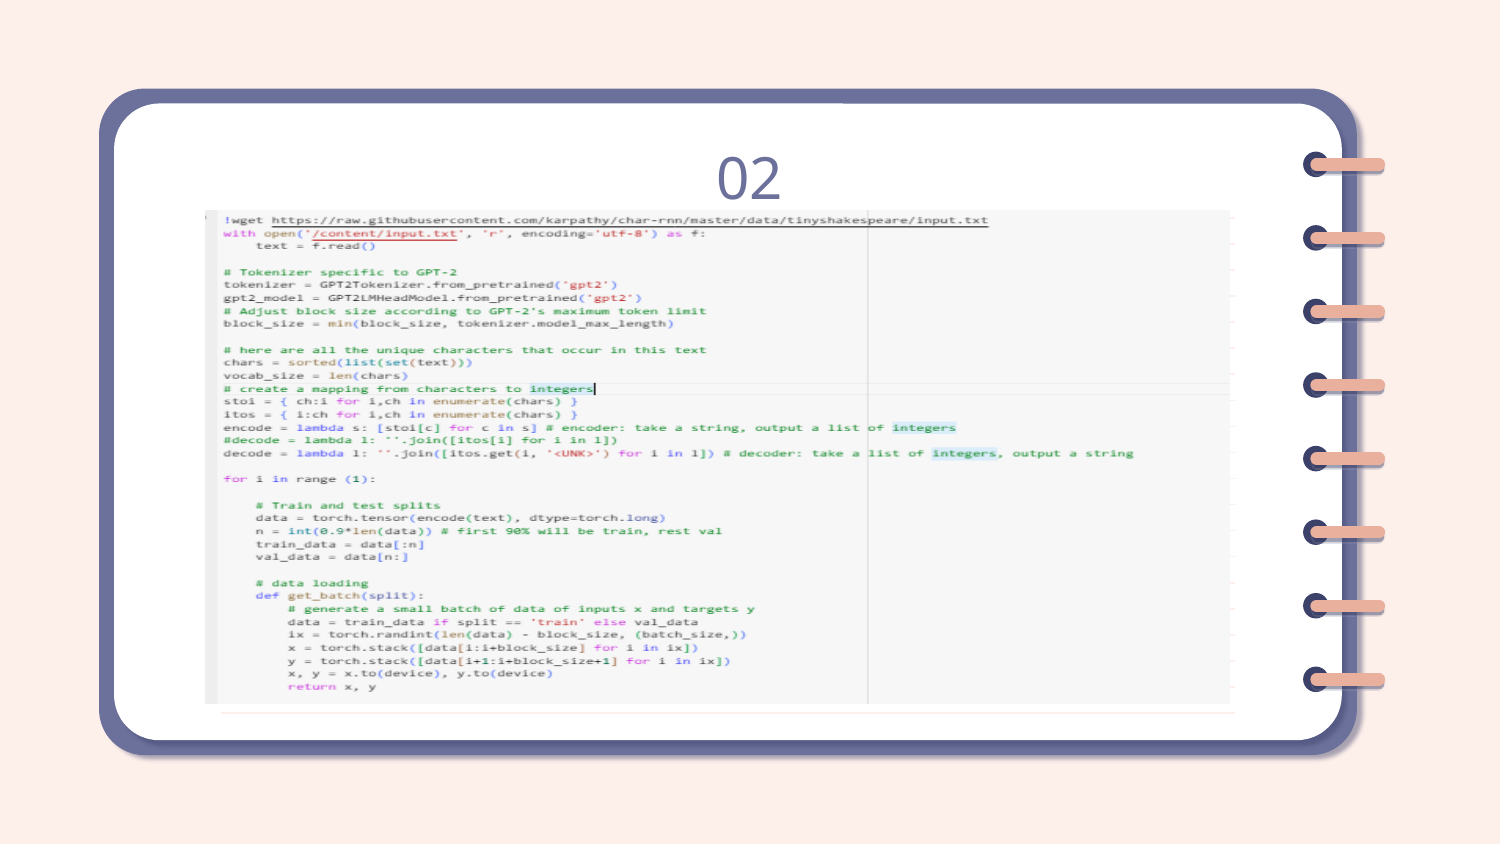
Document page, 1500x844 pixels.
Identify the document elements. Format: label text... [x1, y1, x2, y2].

title 02 [205, 141, 1295, 211]
picture [204, 210, 1230, 705]
